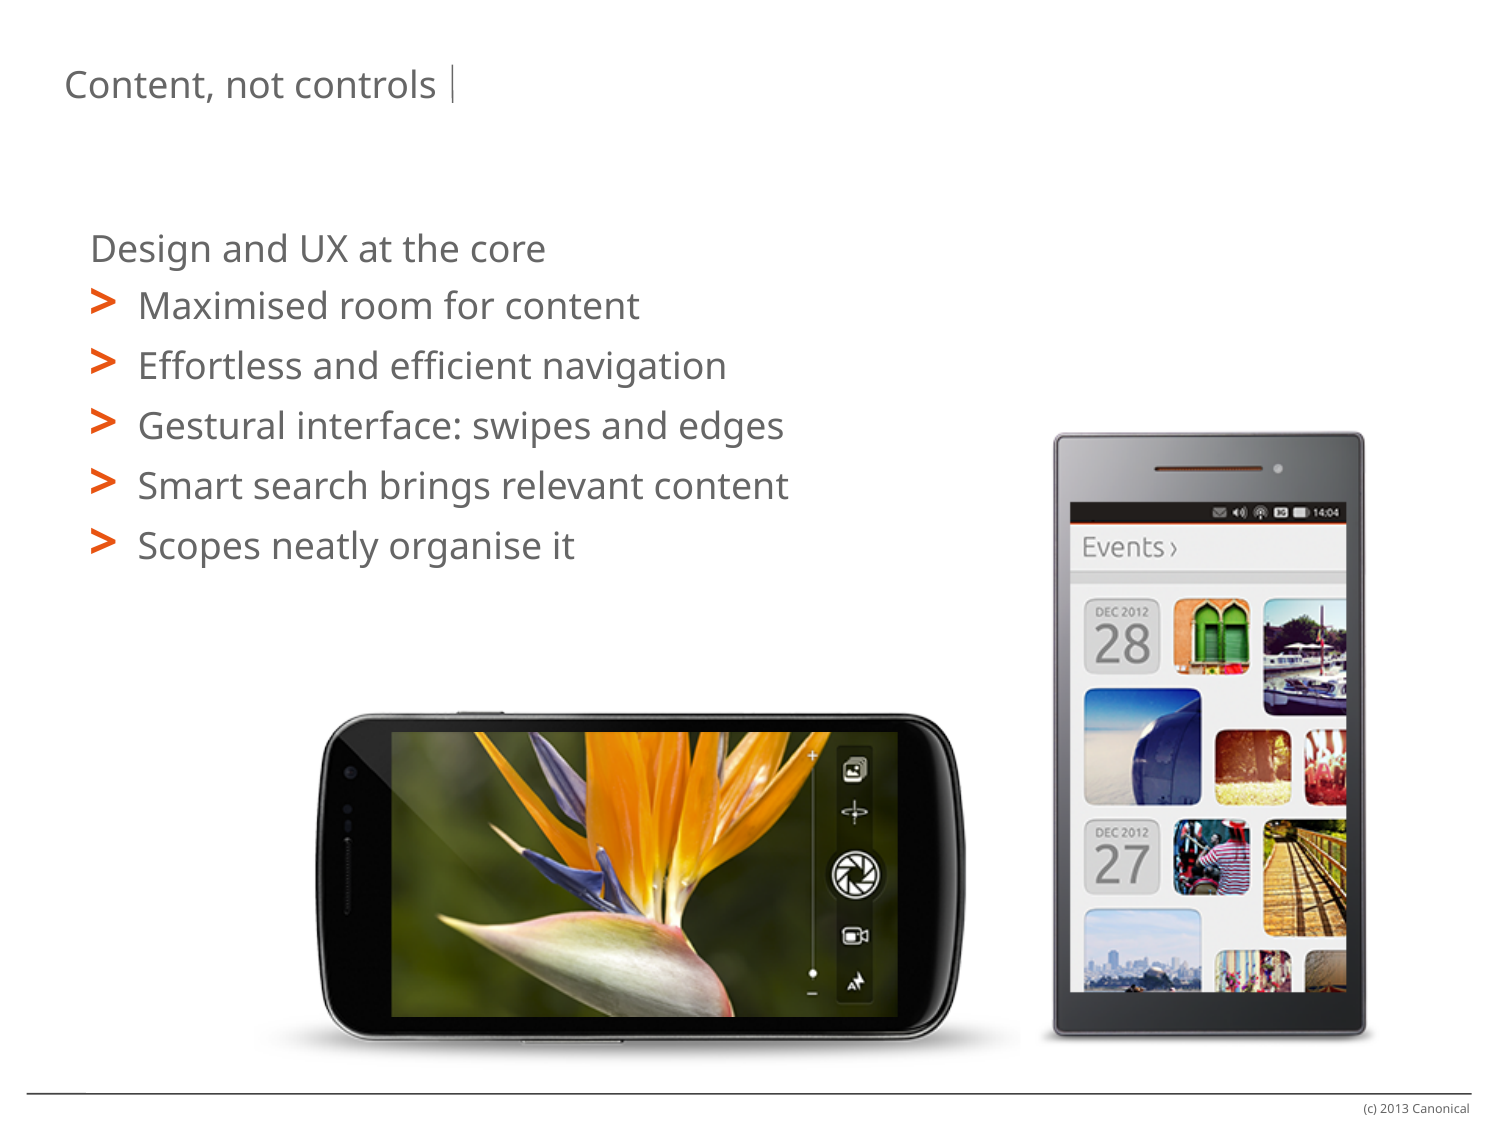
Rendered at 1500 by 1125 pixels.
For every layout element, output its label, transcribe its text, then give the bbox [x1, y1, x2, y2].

text_box [391, 732, 898, 1017]
text_box [253, 673, 1035, 1077]
text_box Content, not controls [49, 53, 503, 114]
text_box Design and UX at the core > Maximised room for content > Effortless and efficient navigation > Gestural interface: swipes and edges > Smart search brings relevant content > Scopes neatly organise it [75, 209, 1425, 1078]
picture [1034, 412, 1389, 1056]
text_box (c) 2013 Canonical [19, 1099, 1485, 1119]
